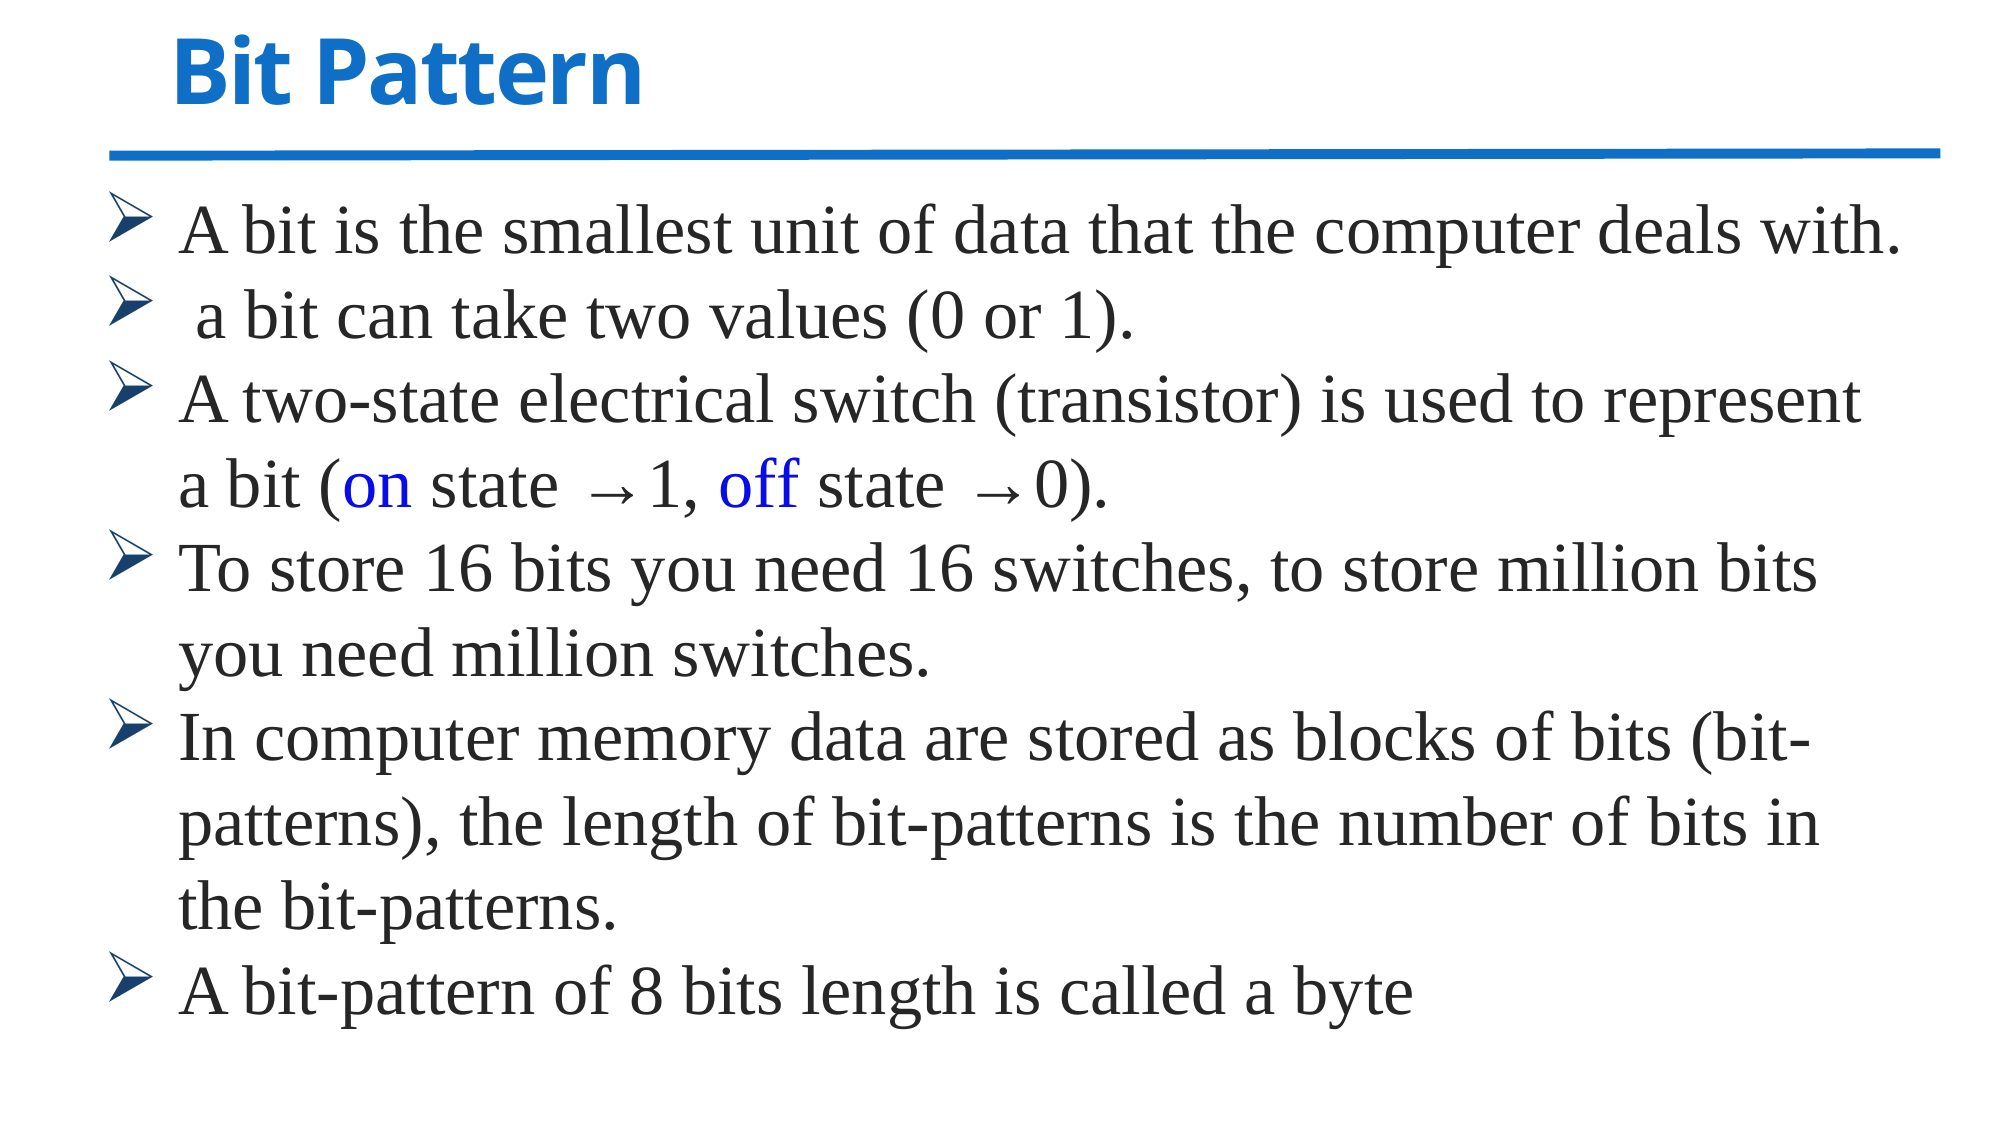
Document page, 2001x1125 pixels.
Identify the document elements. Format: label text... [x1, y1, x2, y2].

list A bit is the smallest unit of data that the computer deals with. a bit can take two values (0 or 1). A two-state electrical switch (transistor) is used to represent a bit (on state →1, off state →0). To store 16 bits you need 16 switches, to store million bits you need million switches. In computer memory data are stored as blocks of bits (bit-patterns), the length of bit-patterns is the number of bits in the bit-patterns. A bit-pattern of 8 bits length is called a byte [88, 175, 1928, 1079]
title Bit Pattern [154, 0, 1505, 153]
